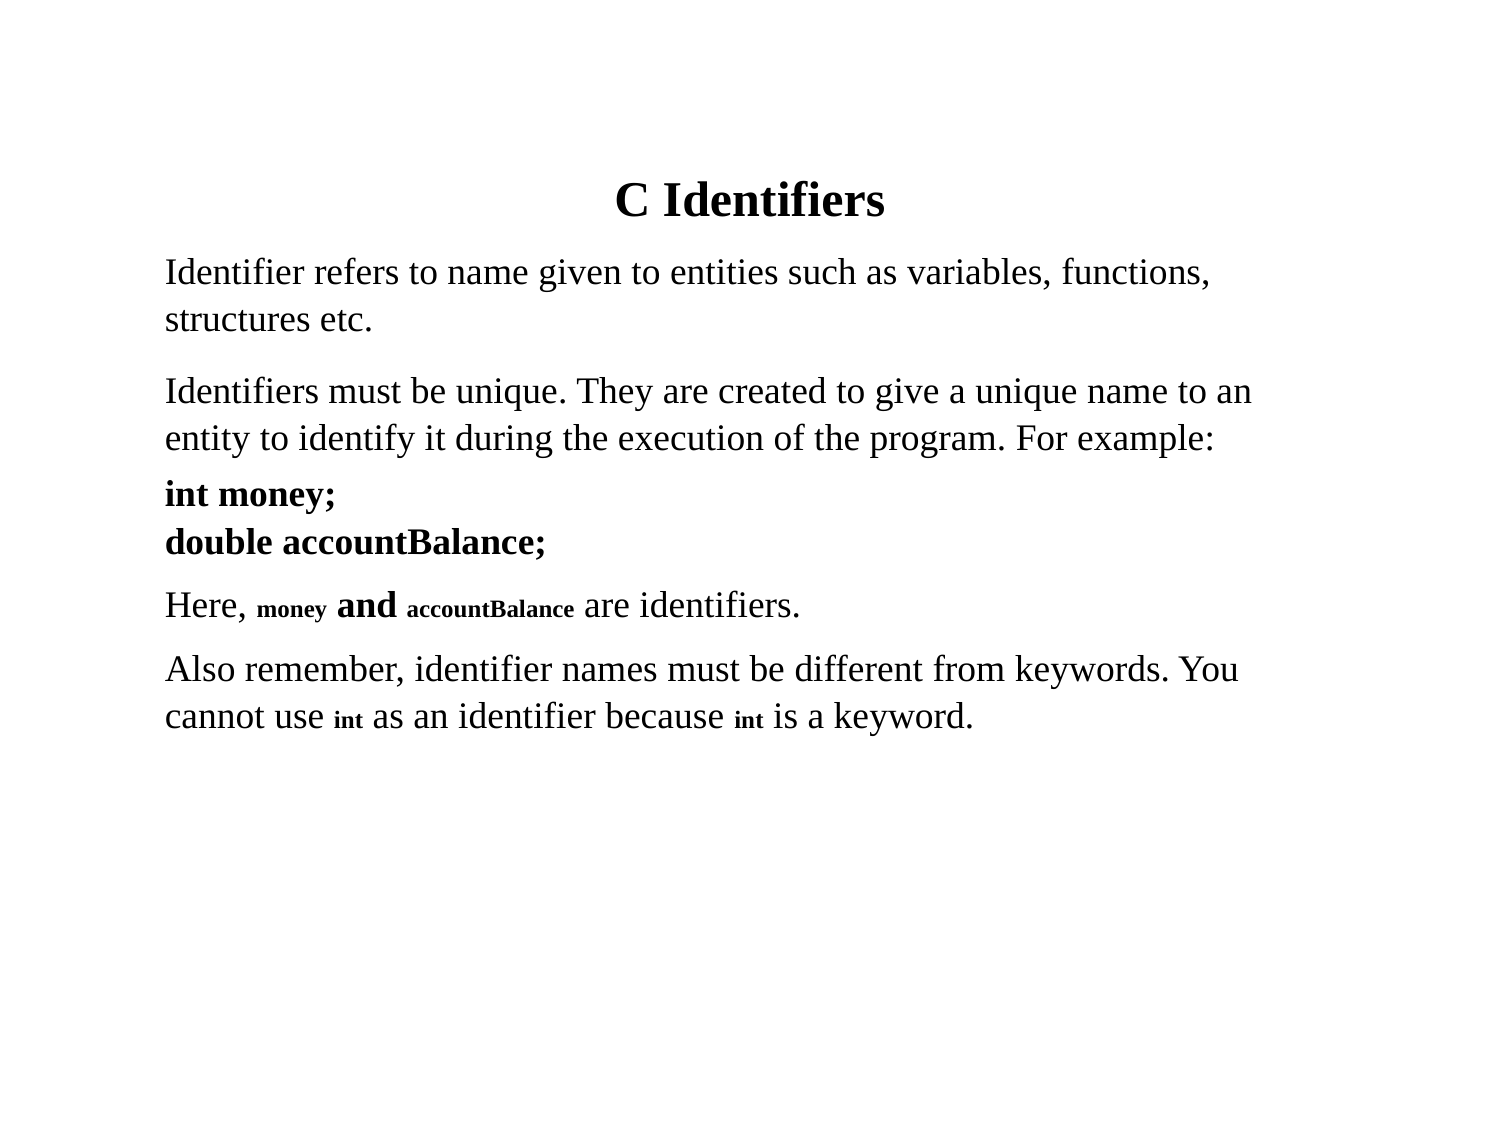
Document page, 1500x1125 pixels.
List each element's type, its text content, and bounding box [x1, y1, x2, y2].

text_box C Identifiers Identifier refers to name given to entities such as variables, functions, structures etc. Identifiers must be unique. They are created to give a unique name to an entity to identify it during the execution of the program. For example: int money; double accountBalance; Here, money and accountBalance are identifiers. Also remember, identifier names must be different from keywords. You cannot use int as an identifier because int is a keyword. [149, 162, 1350, 743]
